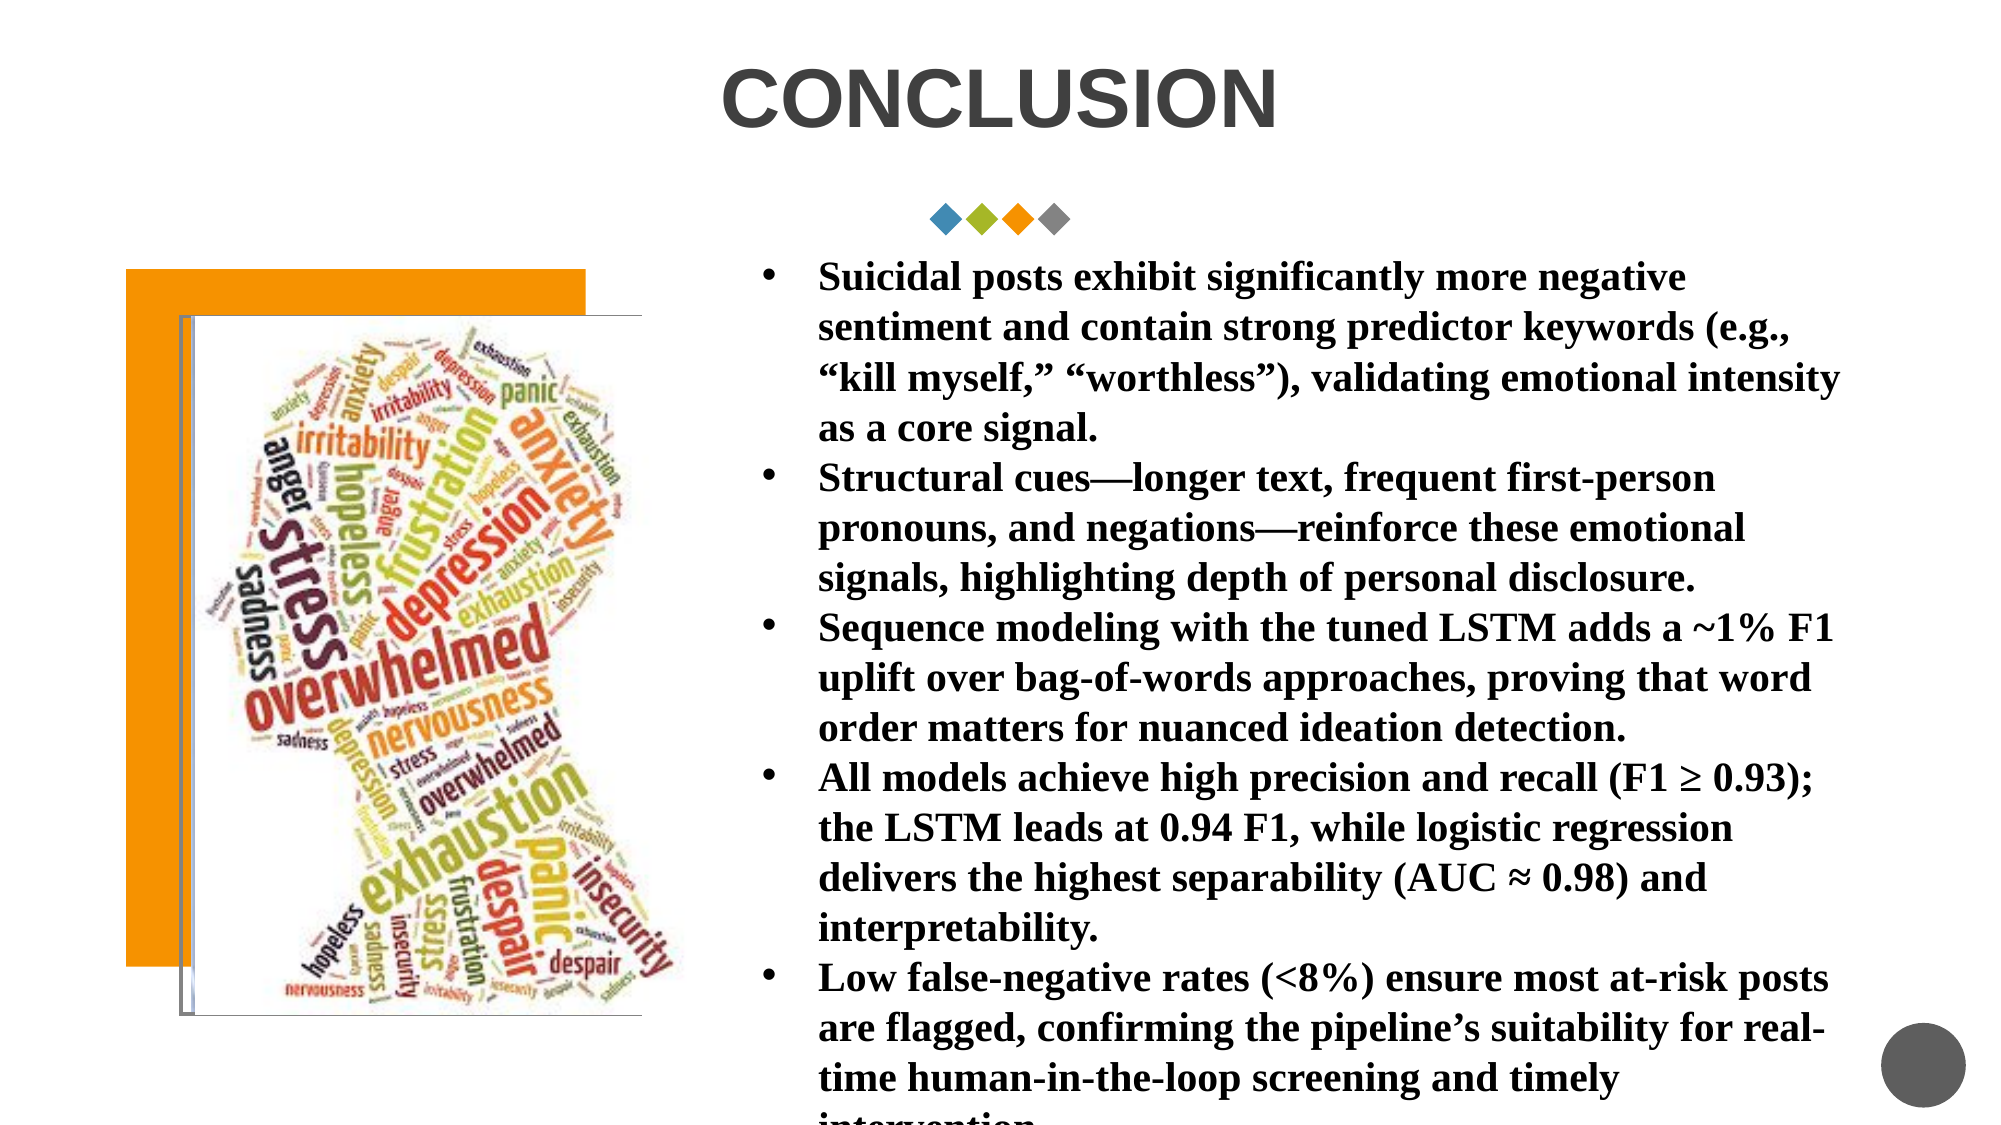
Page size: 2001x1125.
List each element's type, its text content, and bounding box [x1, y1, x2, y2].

slide_number [1874, 1035, 1974, 1096]
text_box Suicidal posts exhibit significantly more negative sentiment and contain strong predictor keywords (e.g., “kill myself,” “worthless”), validating emotional intensity as a core signal. Structural cues—longer text, frequent first-person pronouns, and negations—reinforce these emotional signals, highlighting depth of personal disclosure. Sequence modeling with the tuned LSTM adds a ~1% F1 uplift over bag-of-words approaches, proving that word order matters for nuanced ideation detection. All models achieve high precision and recall (F1 ≥ 0.93); the LSTM leads at 0.94 F1, while logistic regression delivers the highest separability (AUC ≈ 0.98) and interpretability. Low false-negative rates (<8%) ensure most at-risk posts are flagged, confirming the pipeline’s suitability for real-time human-in-the-loop screening and timely intervention. [747, 241, 1874, 1096]
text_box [126, 269, 693, 1015]
picture [195, 316, 693, 1015]
title CONCLUSION [293, 34, 1707, 167]
